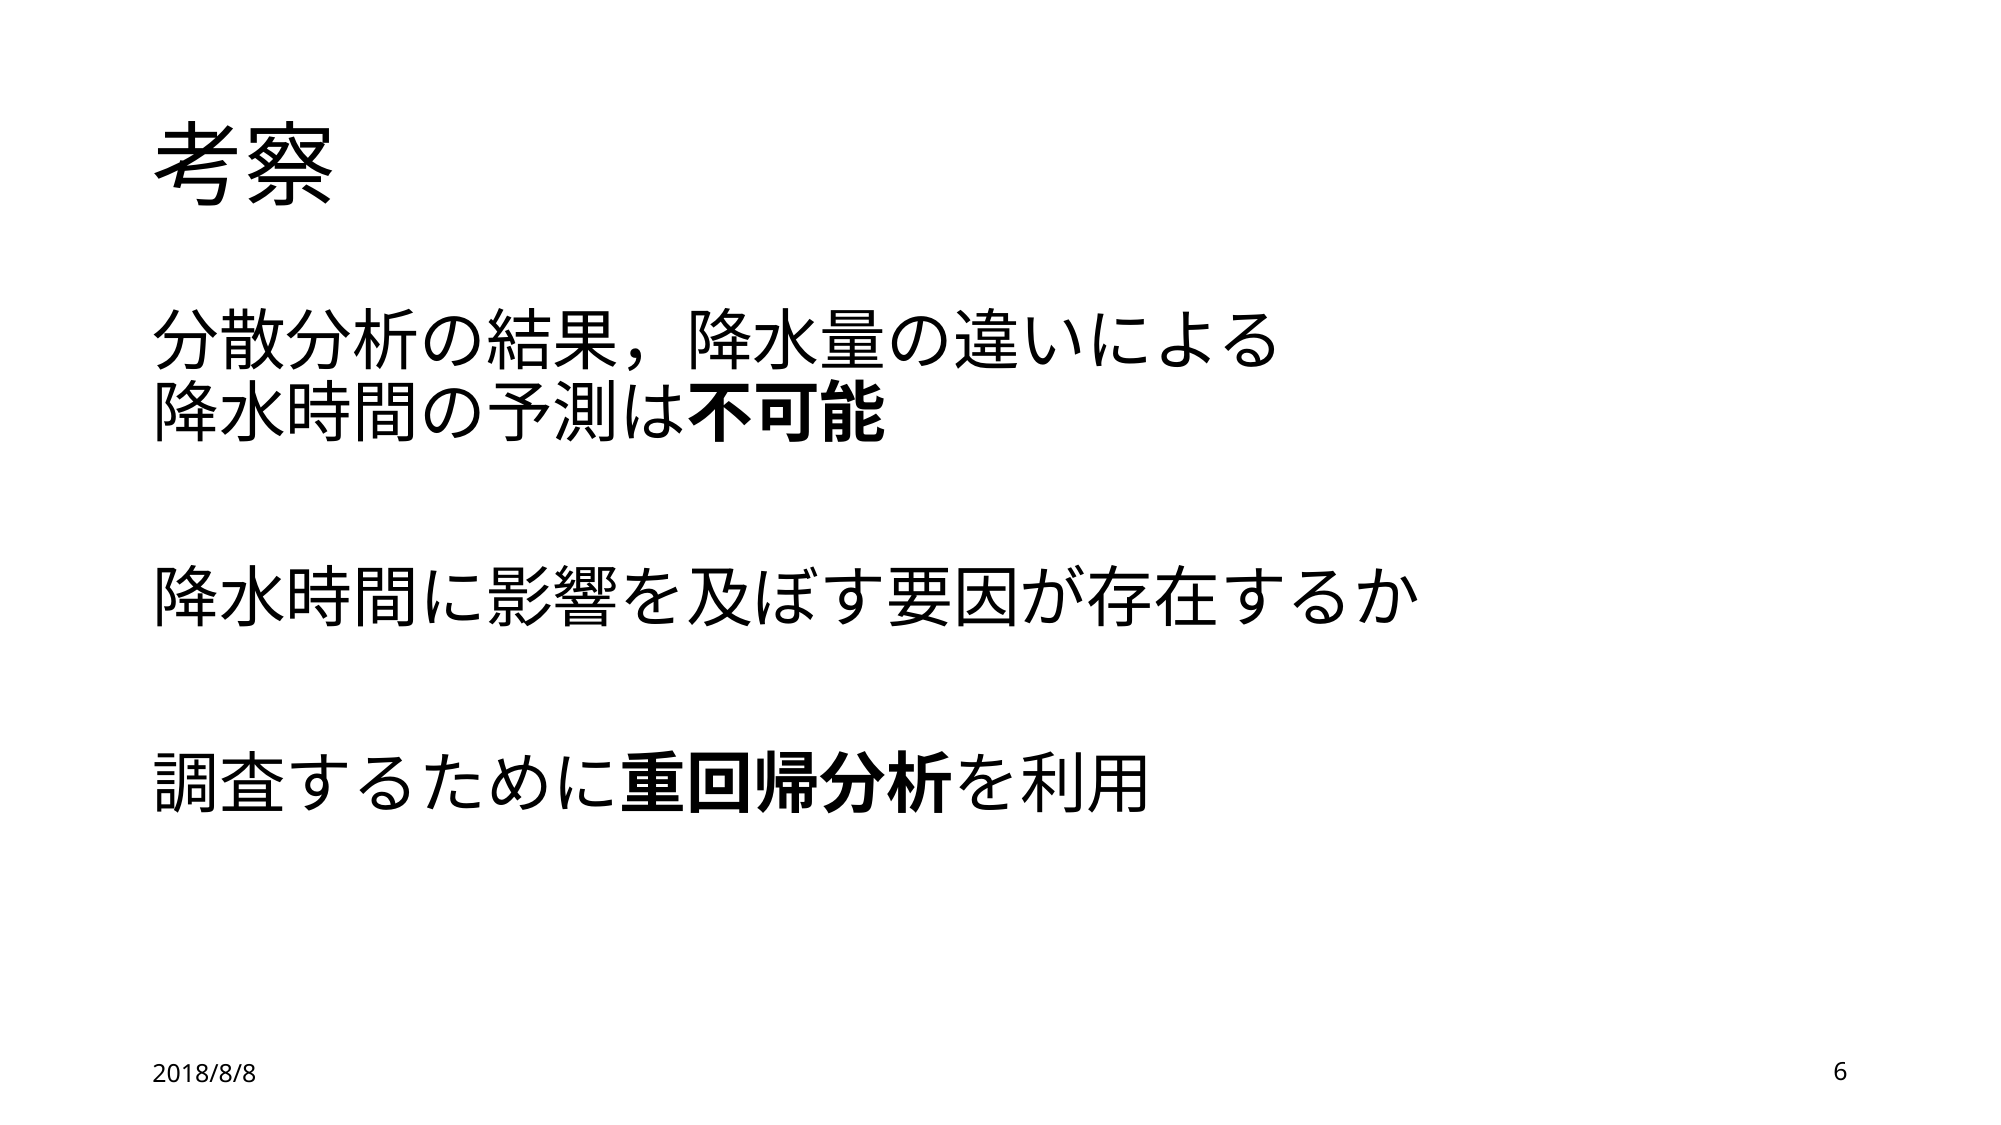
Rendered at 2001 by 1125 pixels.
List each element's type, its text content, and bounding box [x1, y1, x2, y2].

title 考察 [137, 59, 1863, 278]
list 分散分析の結果，降水量の違いによる 降水時間の予測は不可能 降水時間に影響を及ぼす要因が存在するか 調査するために重回帰分析を利用 [137, 299, 1863, 1014]
slide_number 6 [1412, 1042, 1863, 1103]
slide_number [137, 1042, 588, 1103]
